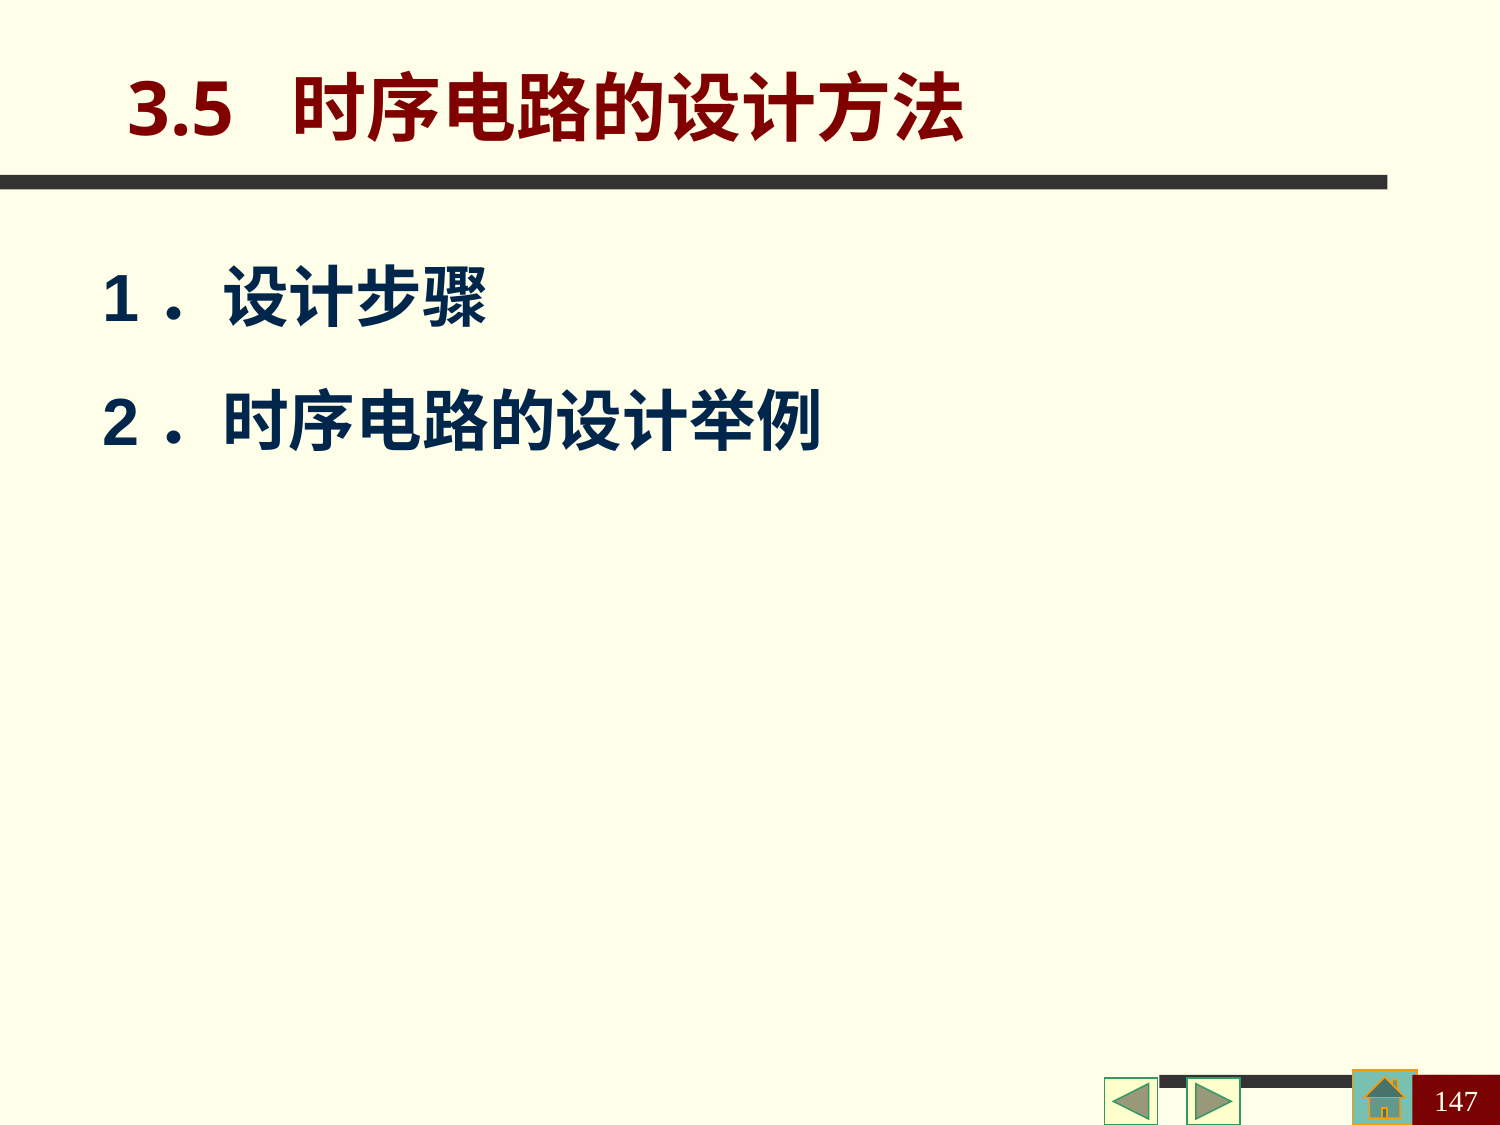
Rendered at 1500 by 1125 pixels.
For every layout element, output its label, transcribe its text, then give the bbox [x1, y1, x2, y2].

text_box 147 [1412, 1074, 1500, 1125]
title 3.5 时序电路的设计方法 [112, 54, 1338, 159]
list 1．设计步骤 2．时序电路的设计举例 [87, 243, 1438, 1071]
